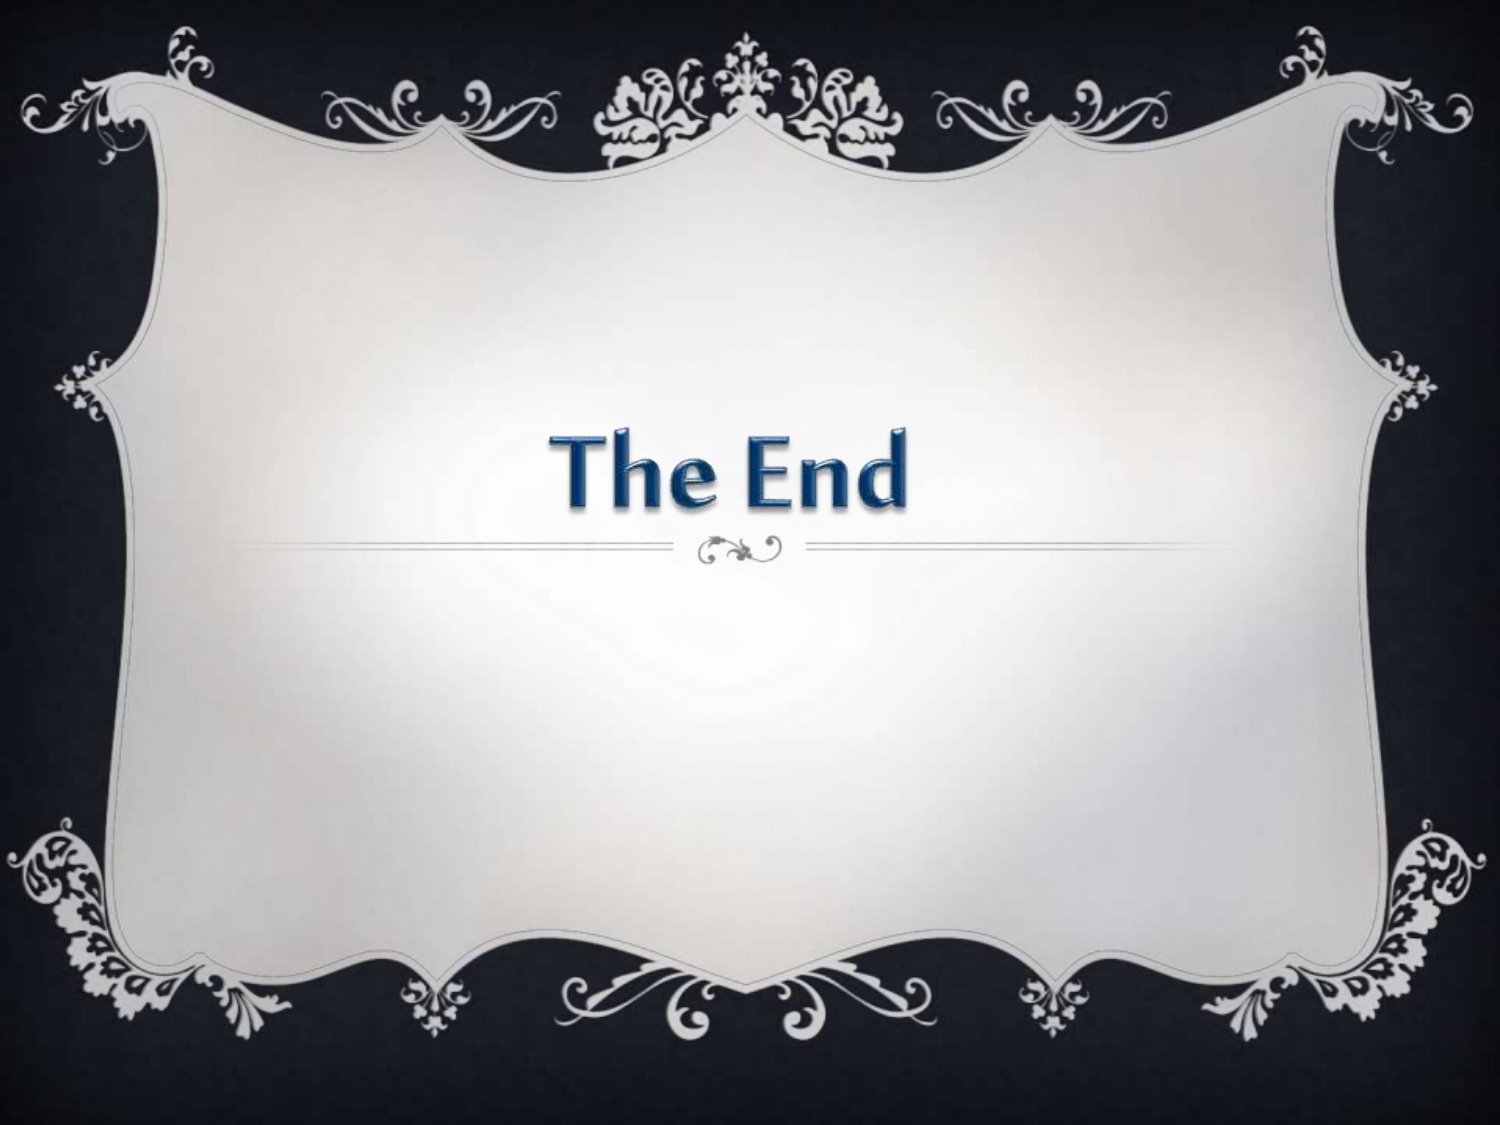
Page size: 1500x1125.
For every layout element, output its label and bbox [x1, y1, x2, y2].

text_box [0, 459, 1500, 613]
text_box [0, 0, 1500, 459]
text_box [0, 613, 1500, 1125]
text_box [542, 425, 913, 521]
